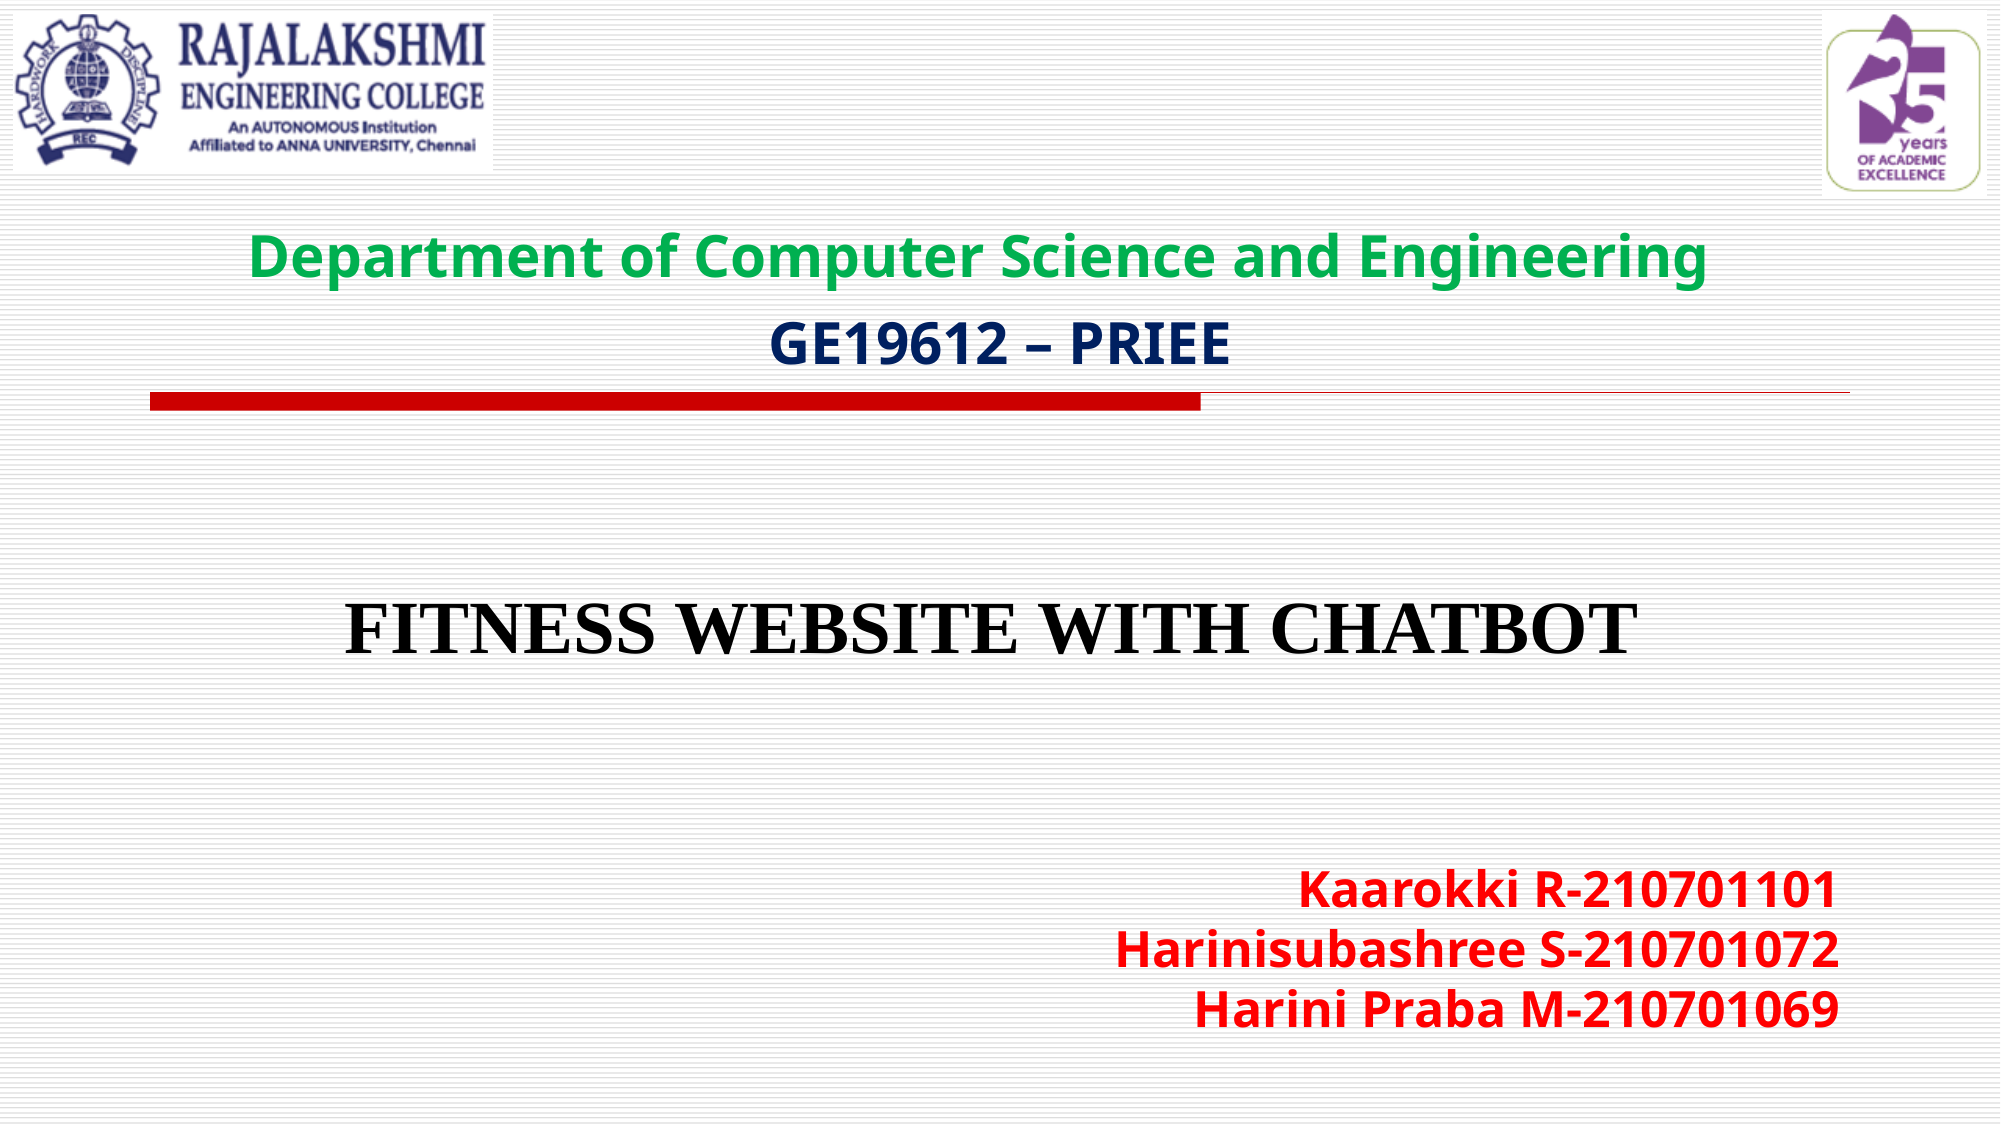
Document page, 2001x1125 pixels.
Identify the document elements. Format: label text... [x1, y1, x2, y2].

text_box Kaarokki R-210701101 Harinisubashree S-210701072 Harini Praba M-210701069 [816, 850, 1855, 1046]
text_box FITNESS WEBSITE WITH CHATBOT [129, 492, 1855, 710]
text_box GE19612 – PRIEE [137, 286, 1863, 405]
text_box Department of Computer Science and Engineering [116, 199, 1842, 318]
picture [0, 0, 2001, 1125]
